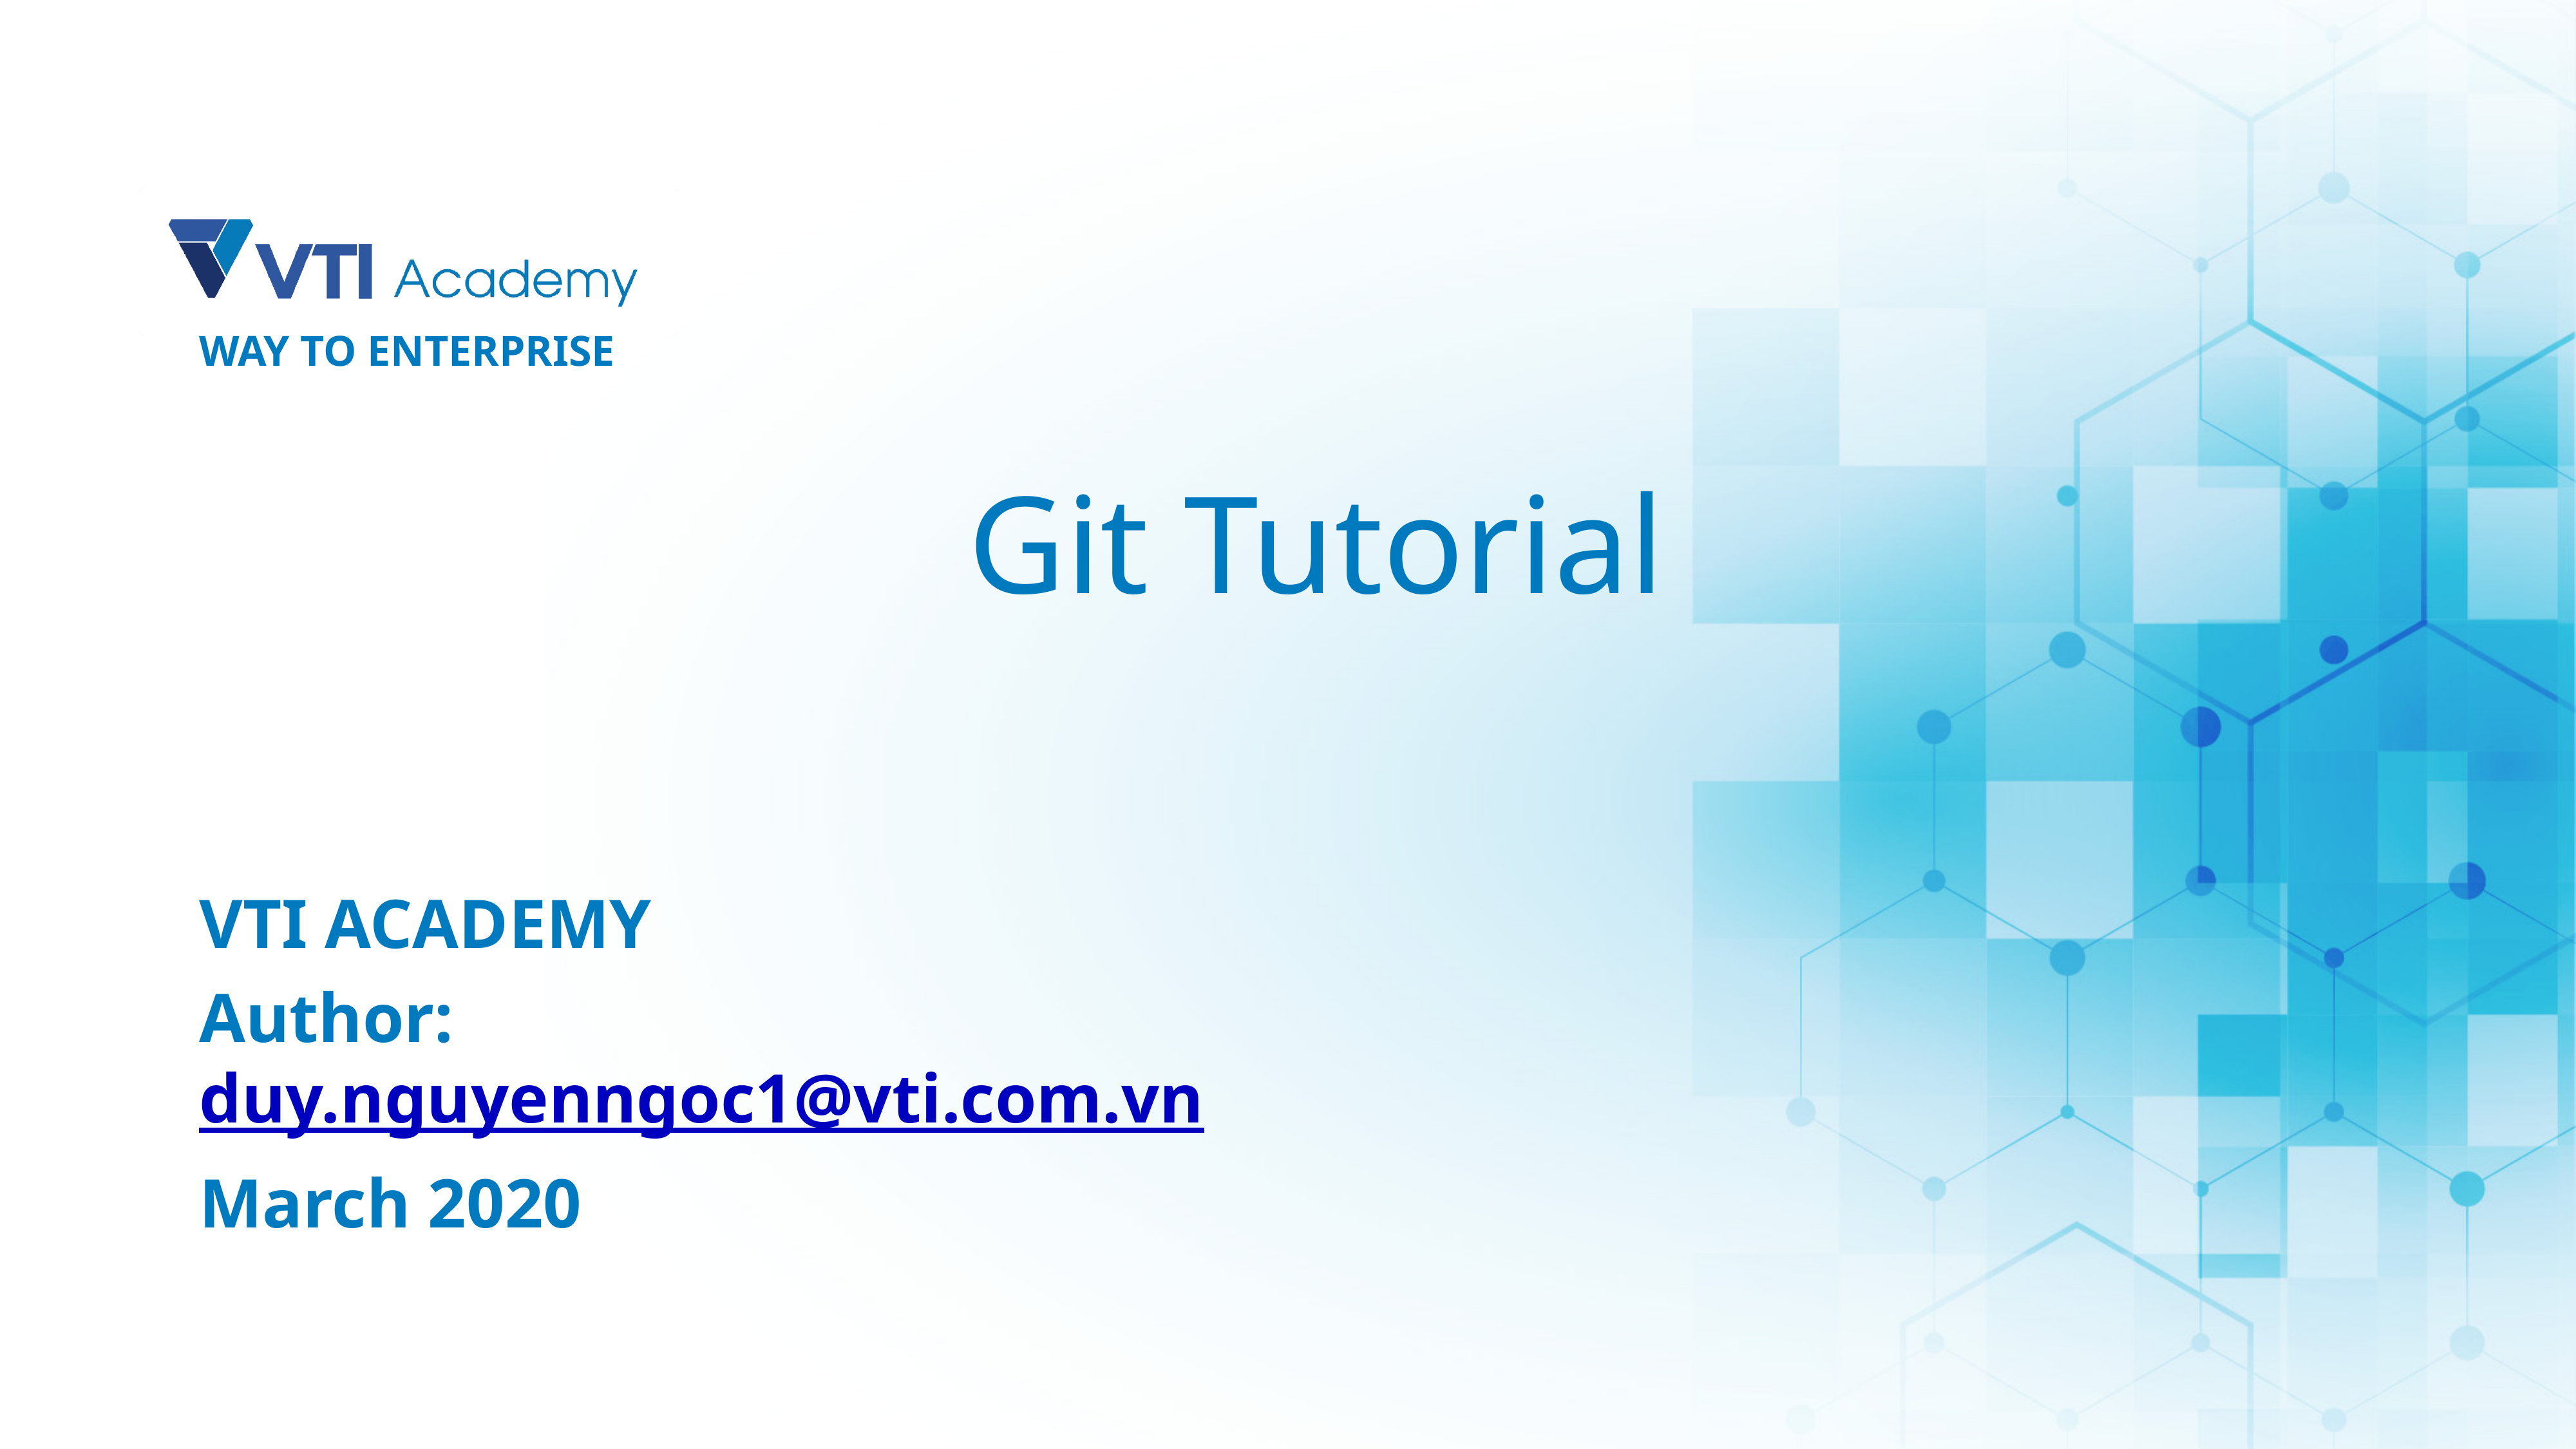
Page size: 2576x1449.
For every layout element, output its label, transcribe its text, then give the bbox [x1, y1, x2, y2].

text_box Git Tutorial [128, 480, 2505, 620]
text_box WAY TO ENTERPRISE [189, 319, 786, 379]
text_box VTI ACADEMY Author: duy.nguyenngoc1@vti.com.vn March 2020 [189, 876, 1444, 1177]
picture [0, 0, 2576, 1449]
